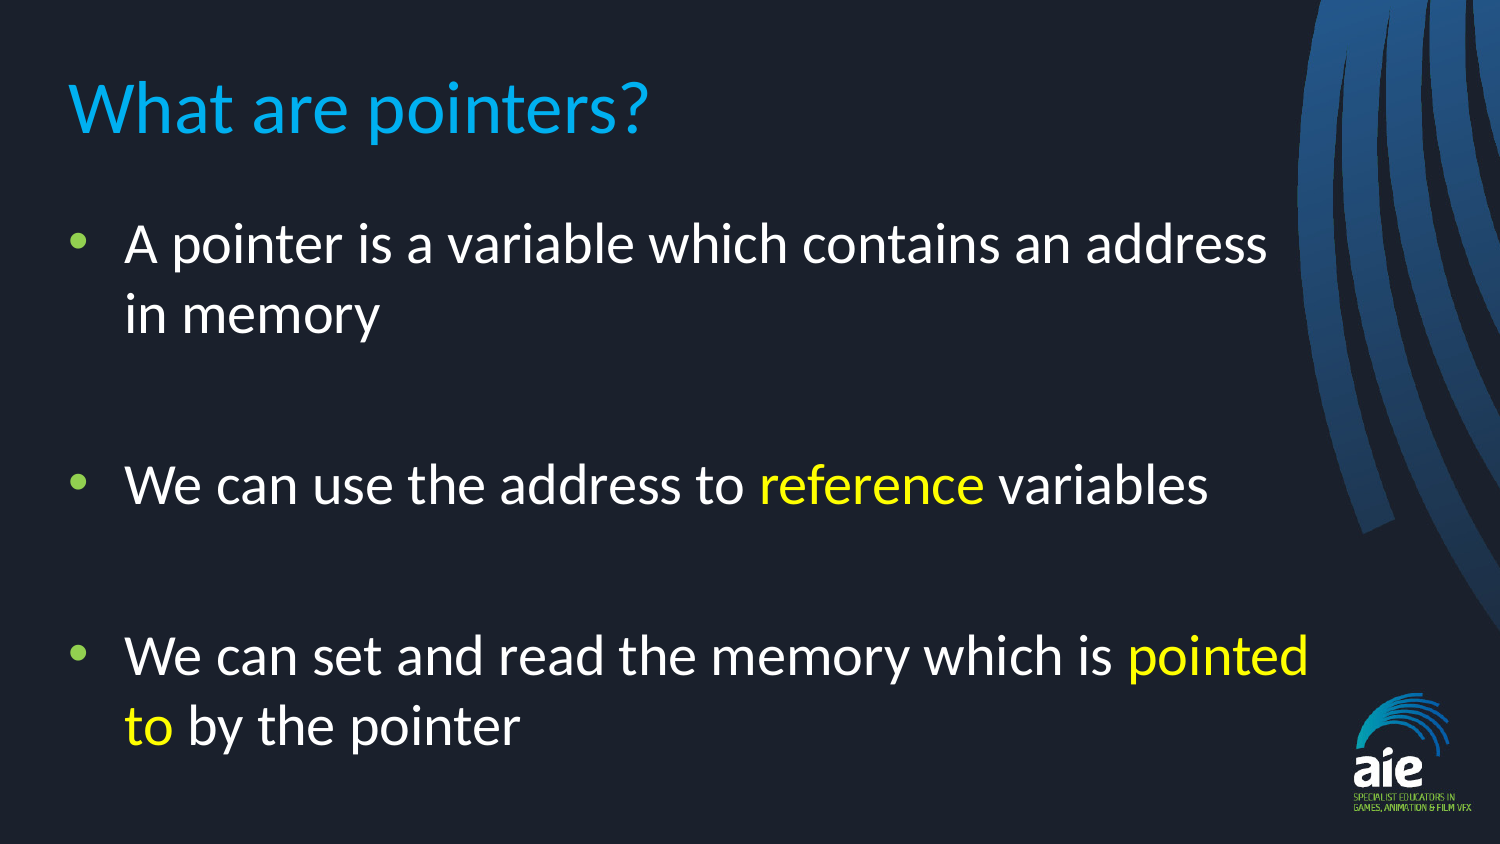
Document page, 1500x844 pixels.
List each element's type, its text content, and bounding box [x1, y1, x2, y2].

list A pointer is a variable which contains an address in memory We can use the address to reference variables We can set and read the memory which is pointed to by the pointer [53, 197, 1329, 753]
title What are pointers? [53, 33, 1425, 175]
picture [0, 0, 1500, 844]
